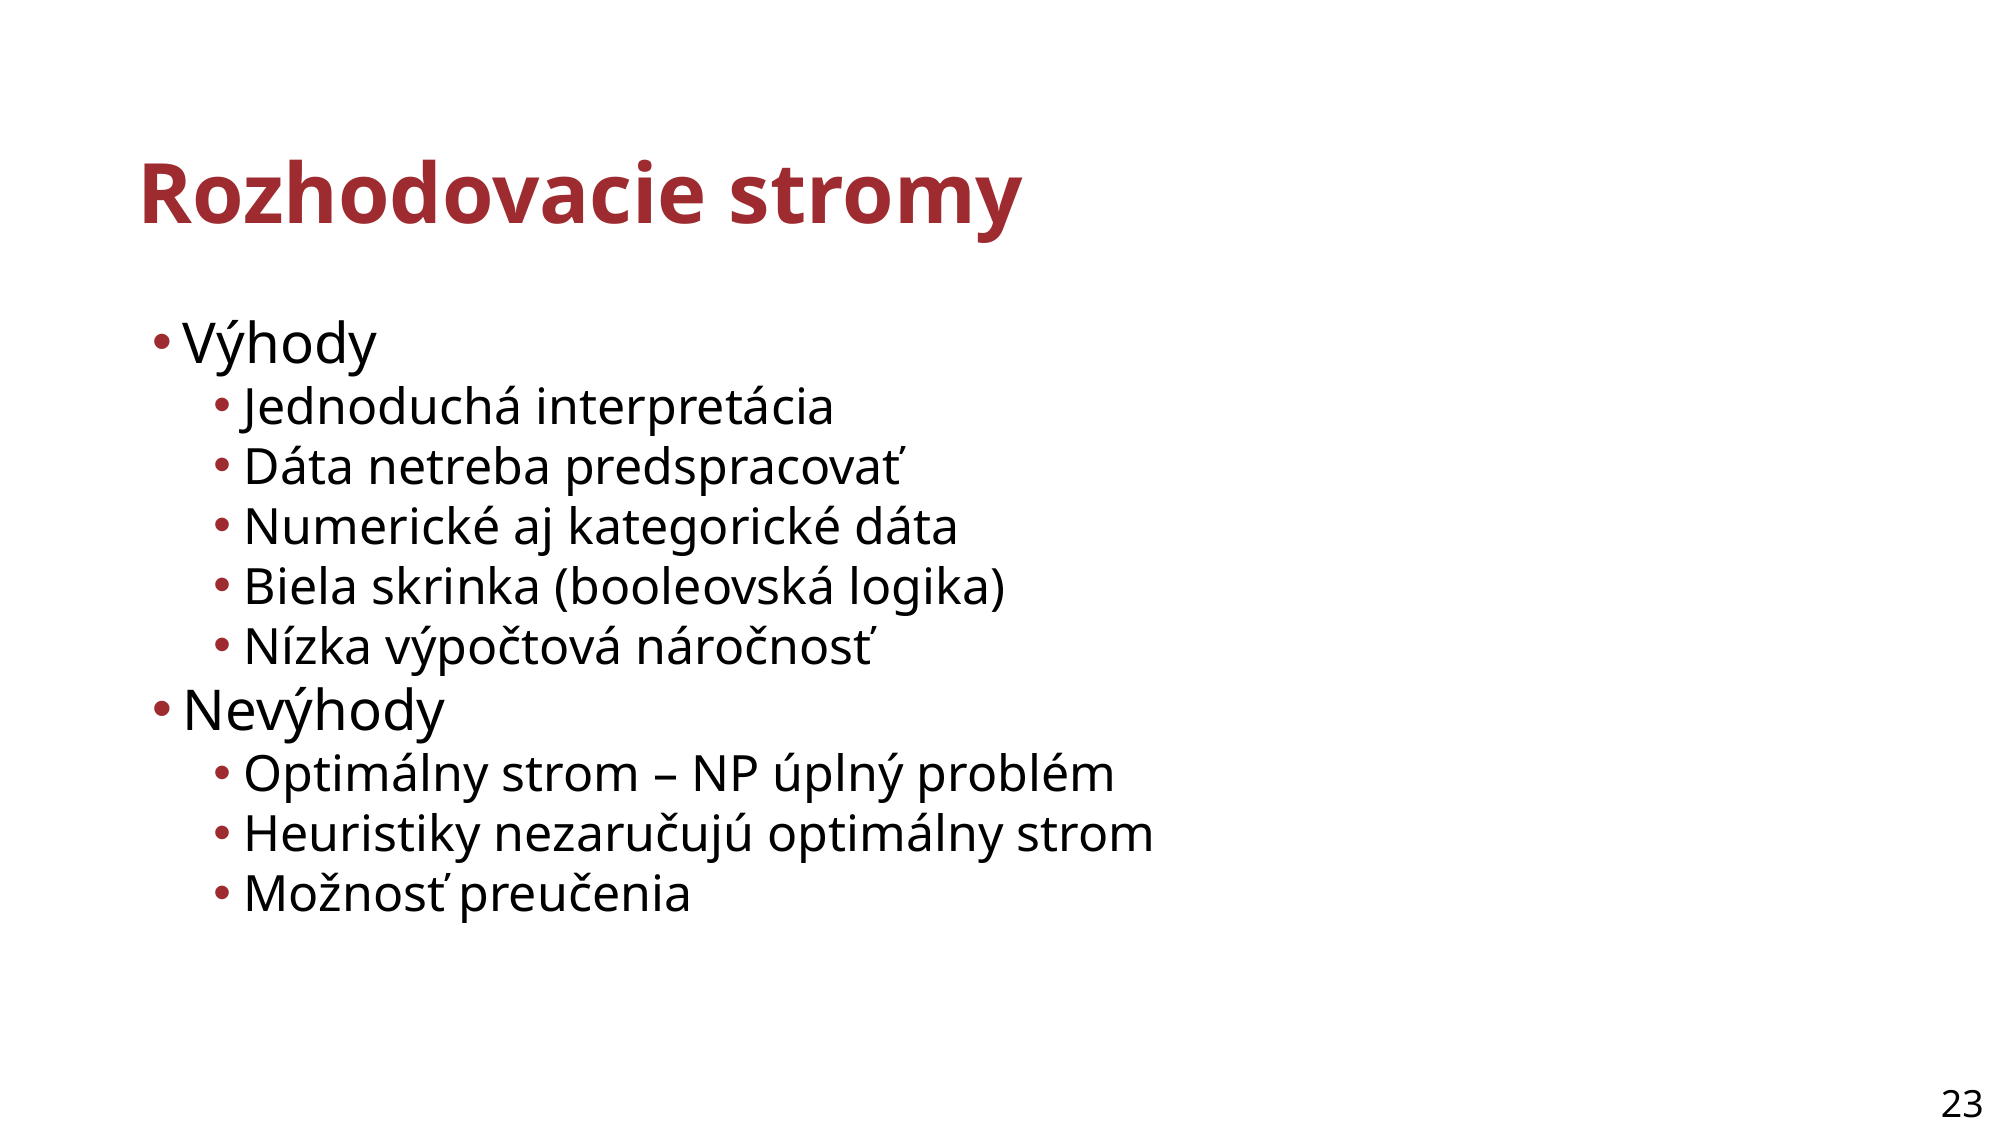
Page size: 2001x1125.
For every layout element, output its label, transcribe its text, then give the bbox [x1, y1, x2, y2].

title Rozhodovacie stromy [137, 116, 1717, 278]
list Výhody Jednoduchá interpretácia Dáta netreba predspracovať Numerické aj kategorické dáta Biela skrinka (booleovská logika) Nízka výpočtová náročnosť Nevýhody Optimálny strom – NP úplný problém Heuristiky nezaručujú optimálny strom Možnosť preučenia [137, 299, 1863, 930]
